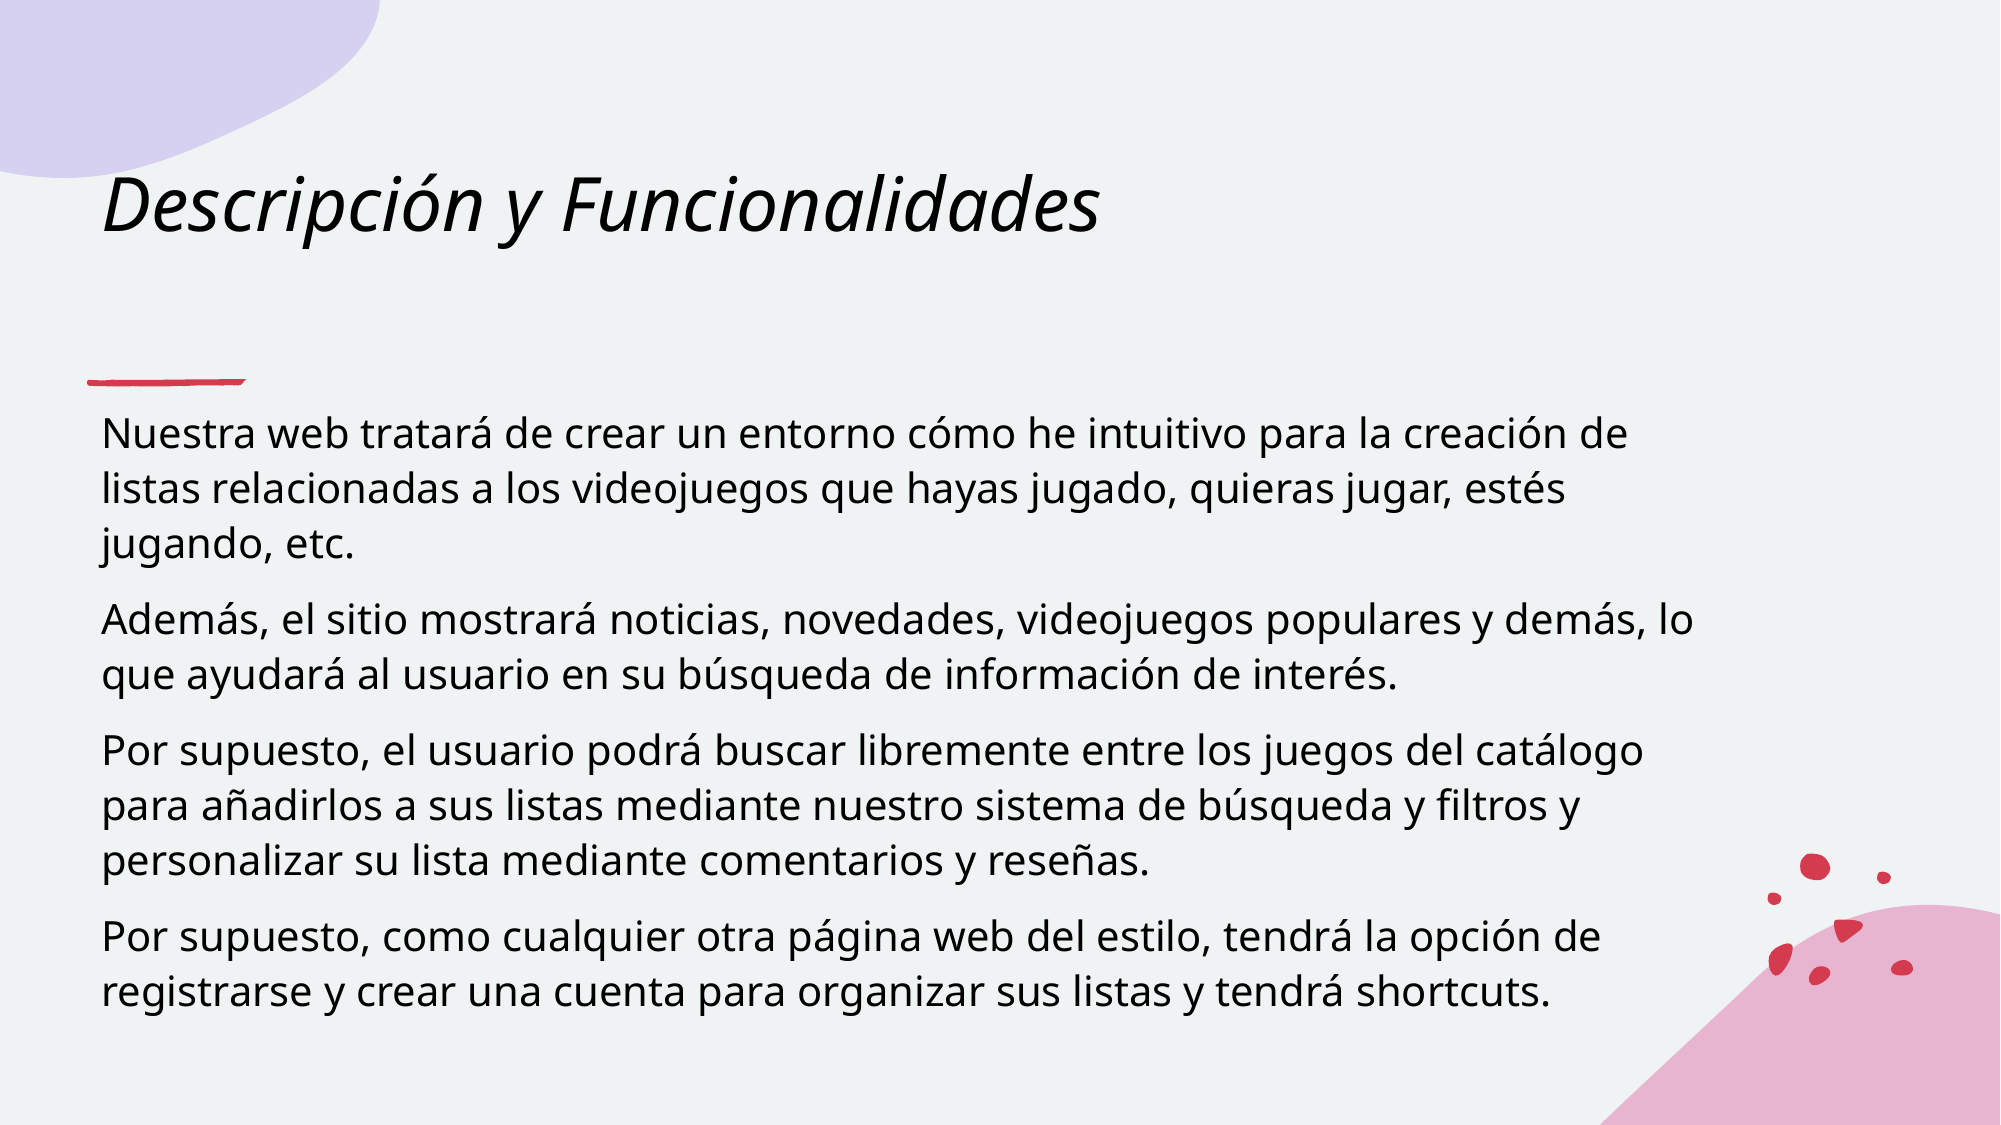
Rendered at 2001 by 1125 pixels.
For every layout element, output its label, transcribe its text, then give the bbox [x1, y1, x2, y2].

list Nuestra web tratará de crear un entorno cómo he intuitivo para la creación de listas relacionadas a los videojuegos que hayas jugado, quieras jugar, estés jugando, etc. Además, el sitio mostrará noticias, novedades, videojuegos populares y demás, lo que ayudará al usuario en su búsqueda de información de interés. Por supuesto, el usuario podrá buscar libremente entre los juegos del catálogo para añadirlos a sus listas mediante nuestro sistema de búsqueda y filtros y personalizar su lista mediante comentarios y reseñas. Por supuesto, como cualquier otra página web del estilo, tendrá la opción de registrarse y crear una cuenta para organizar sus listas y tendrá shortcuts. [86, 394, 1740, 996]
title Descripción y Funcionalidades [86, 129, 1740, 254]
